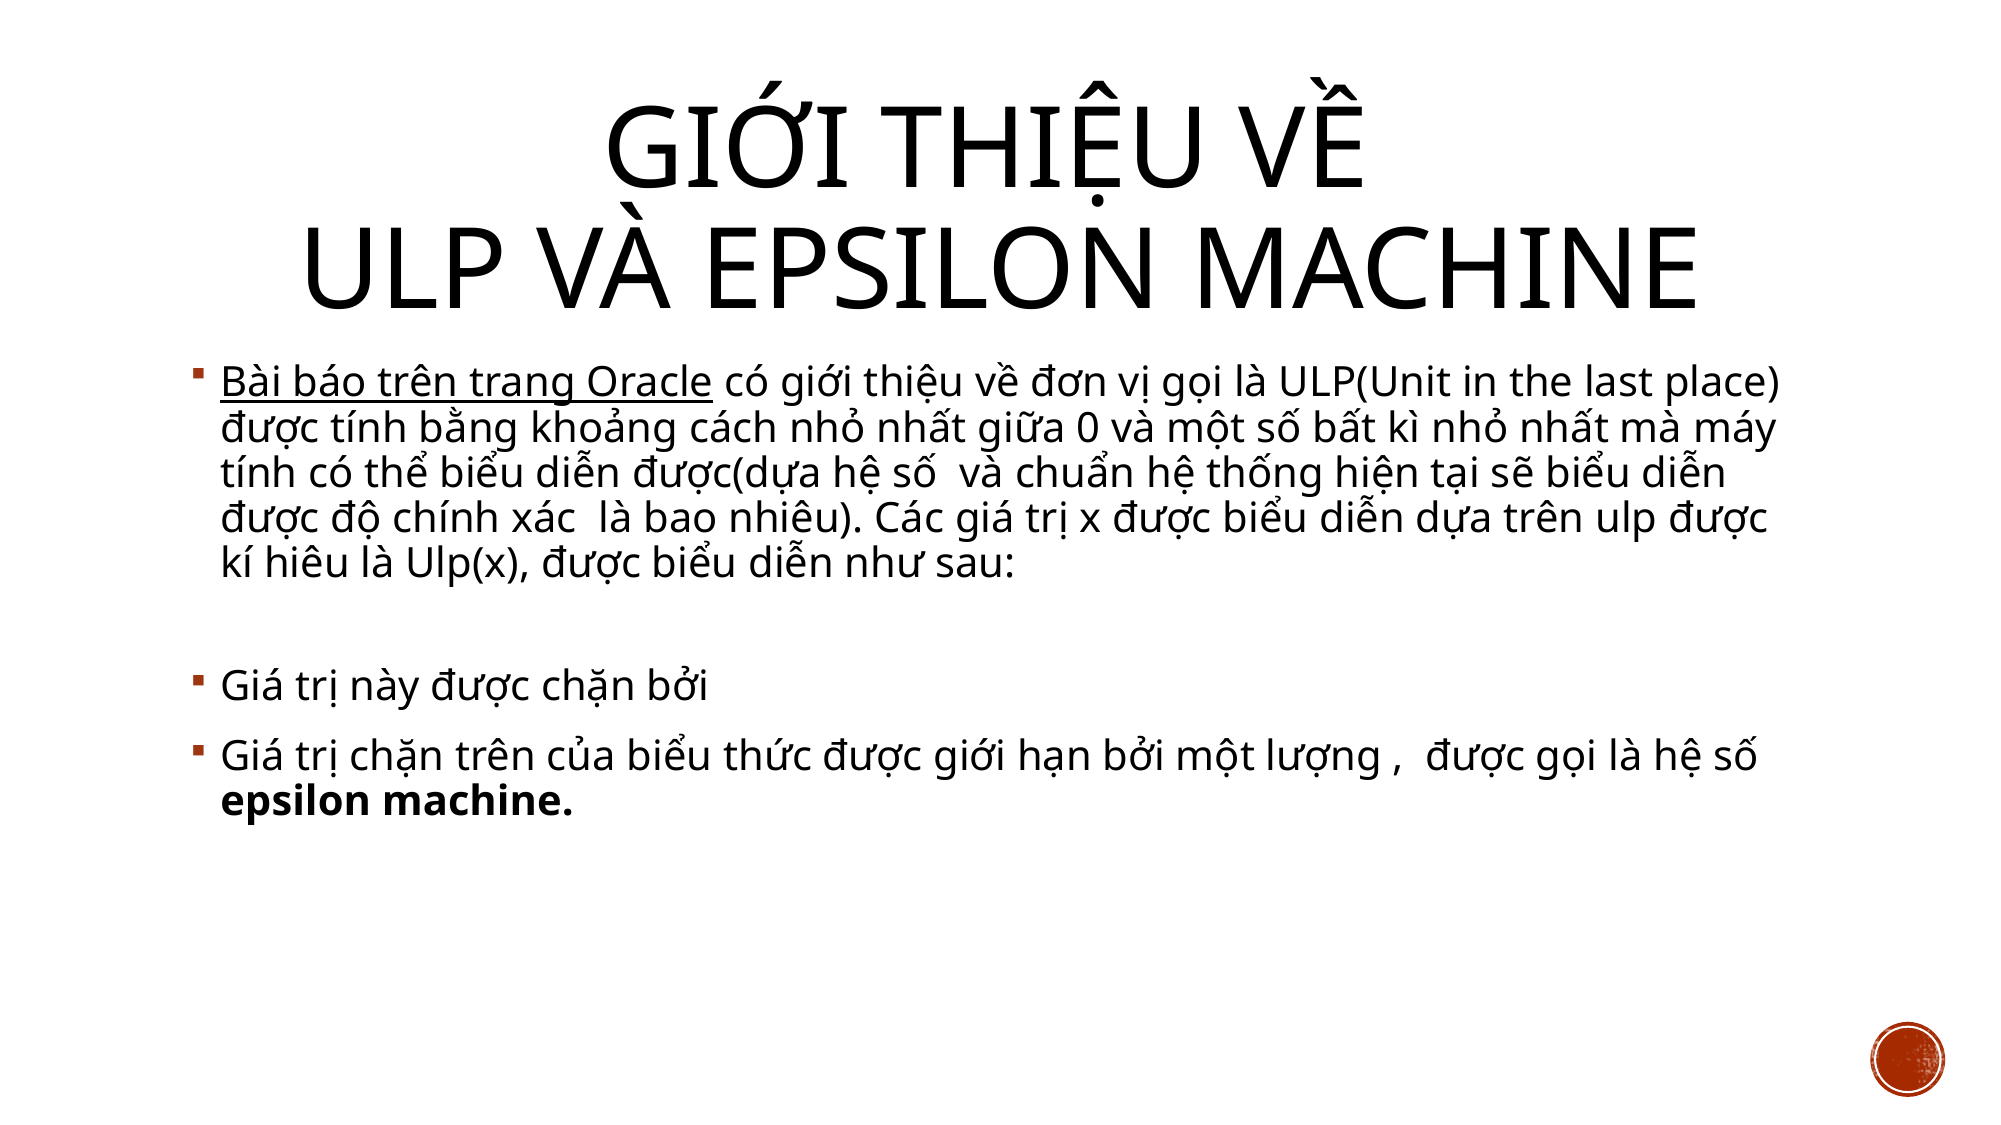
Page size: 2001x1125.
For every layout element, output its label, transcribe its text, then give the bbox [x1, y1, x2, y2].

title Giới thiệu về ULP và Epsilon machine [175, 79, 1826, 344]
